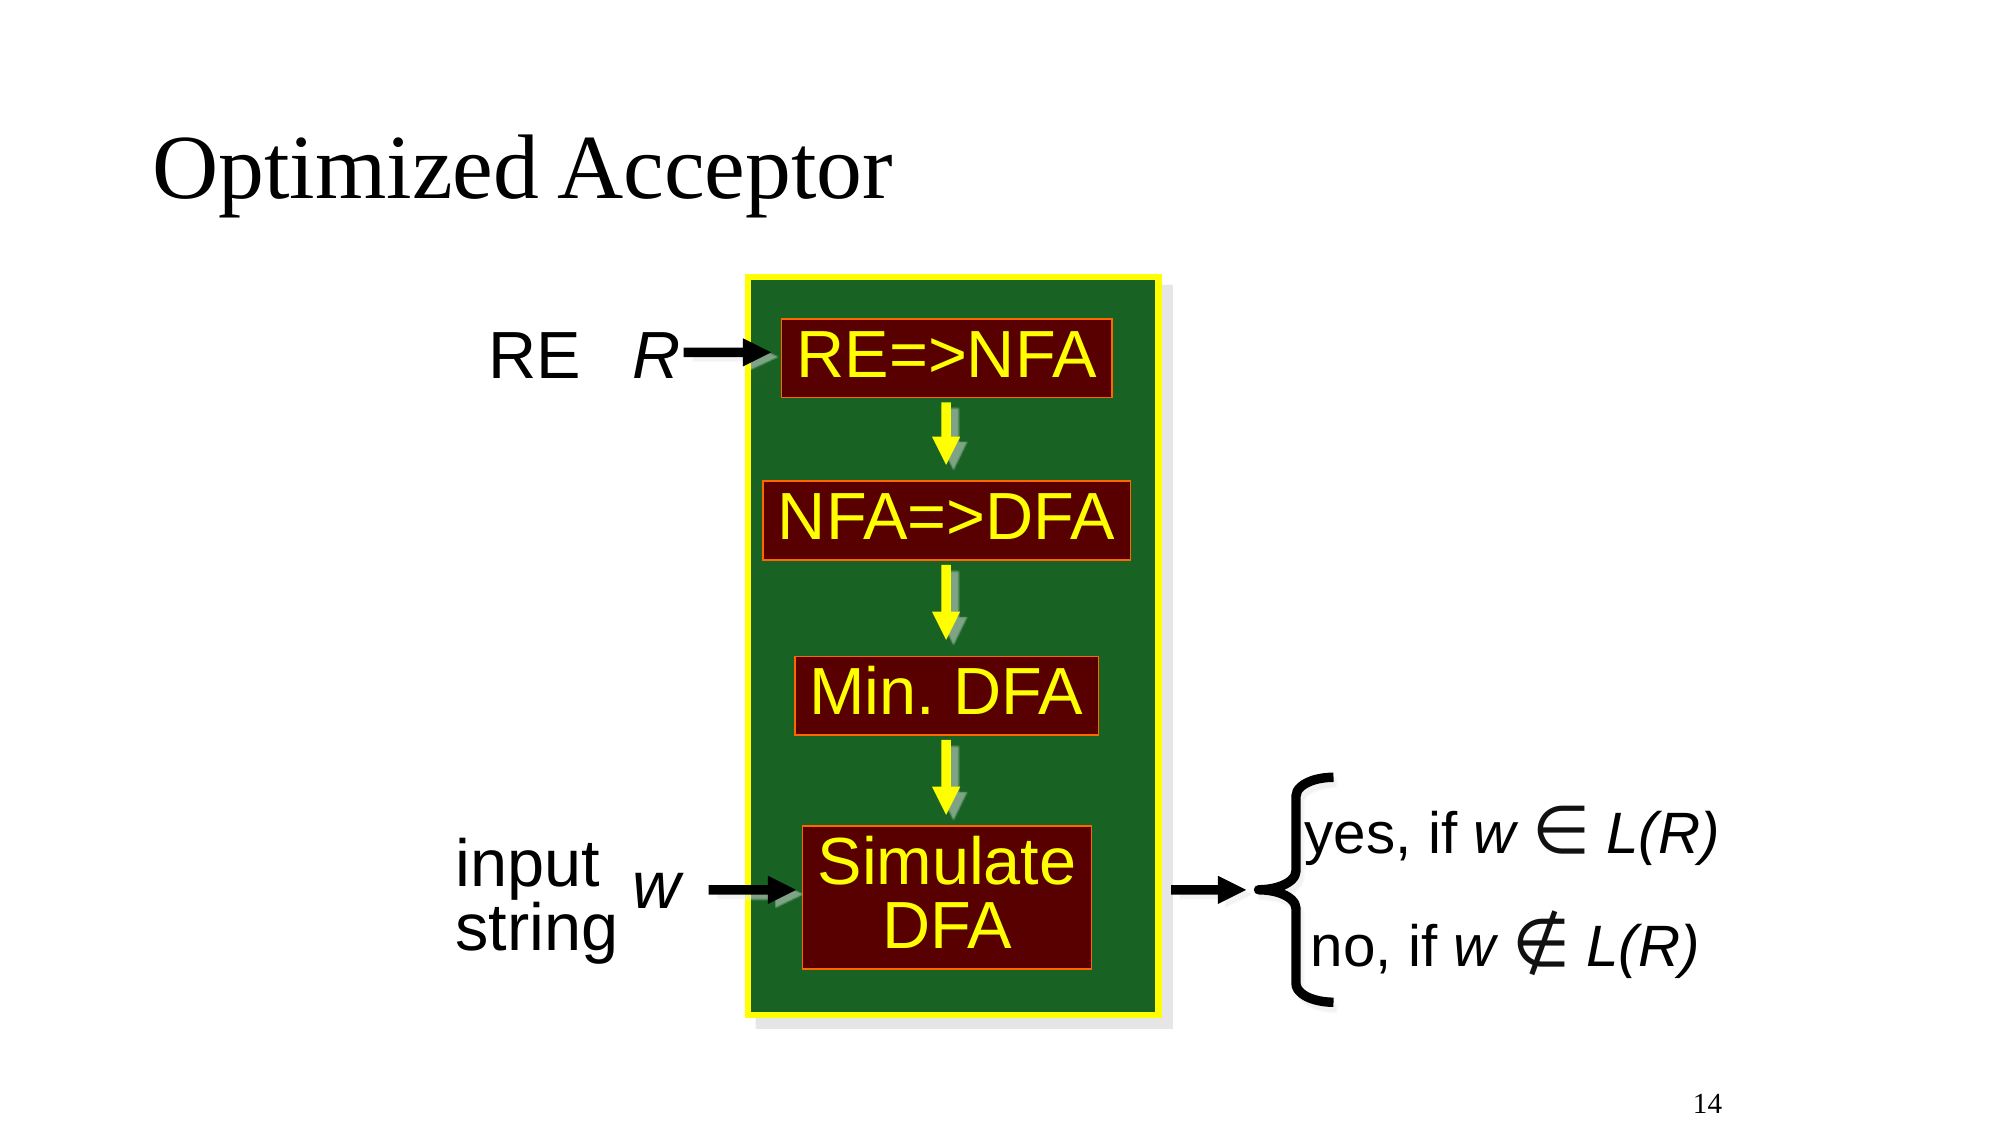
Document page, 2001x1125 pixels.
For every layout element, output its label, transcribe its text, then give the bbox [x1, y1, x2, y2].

text_box input string [440, 827, 634, 971]
title Optimized Acceptor [137, 59, 1863, 278]
text_box RE=>NFA [781, 318, 1112, 398]
text_box [939, 402, 953, 465]
text_box R [617, 320, 696, 399]
text_box w [617, 850, 696, 929]
text_box Simulate DFA [802, 826, 1092, 969]
text_box RE [473, 320, 596, 399]
text_box [1258, 874, 1334, 909]
text_box [1171, 883, 1247, 897]
text_box no, if w ∉ L(R) [1296, 907, 1733, 987]
text_box NFA=>DFA [763, 481, 1131, 560]
text_box [1296, 987, 1334, 1003]
text_box [939, 739, 953, 815]
text_box [939, 564, 953, 640]
text_box 14 [1424, 1077, 1738, 1125]
text_box [683, 346, 772, 359]
text_box [1296, 777, 1334, 795]
text_box yes, if w ∈ L(R) [1290, 795, 1735, 874]
text_box Min. DFA [794, 656, 1099, 735]
text_box [748, 277, 1159, 1015]
text_box [708, 883, 797, 897]
